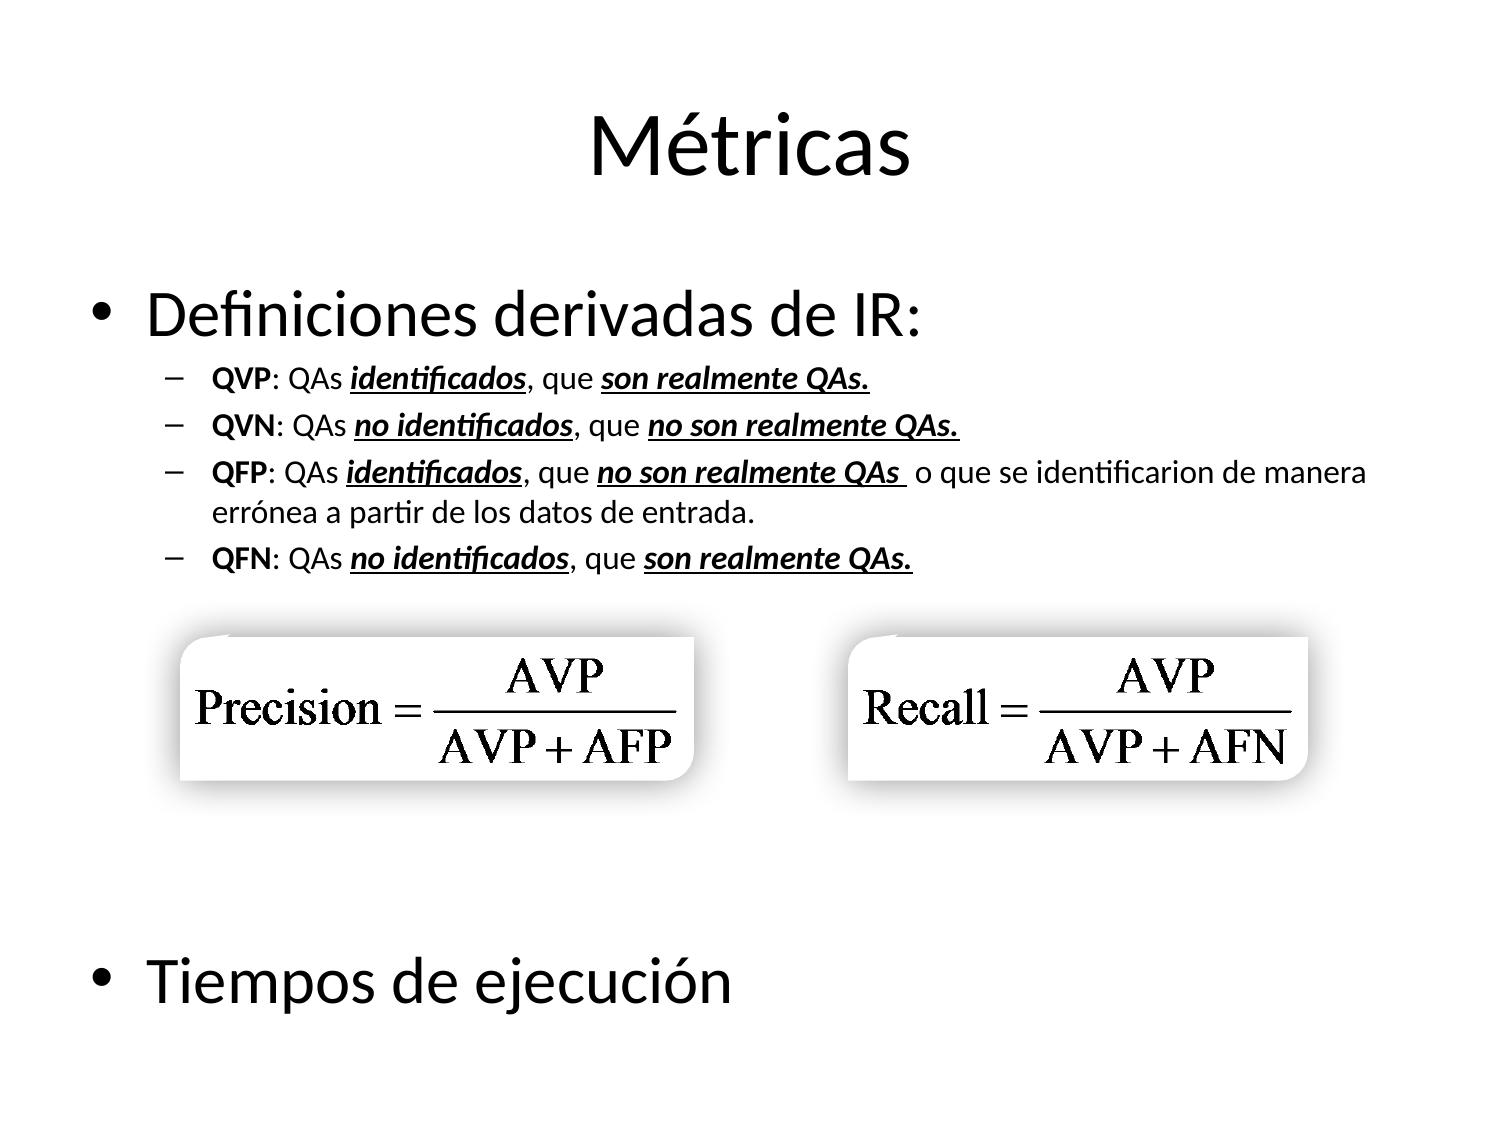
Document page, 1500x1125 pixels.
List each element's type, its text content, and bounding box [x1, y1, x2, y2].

title Métricas [75, 45, 1425, 233]
list Definiciones derivadas de IR: QVP: QAs identificados, que son realmente QAs. QVN: QAs no identificados, que no son realmente QAs. QFP: QAs identificados, que no son realmente QAs o que se identificarion de manera errónea a partir de los datos de entrada. QFN: QAs no identificados, que son realmente QAs. Tiempos de ejecución [75, 262, 1425, 1005]
picture [187, 644, 687, 774]
picture [855, 644, 1301, 774]
